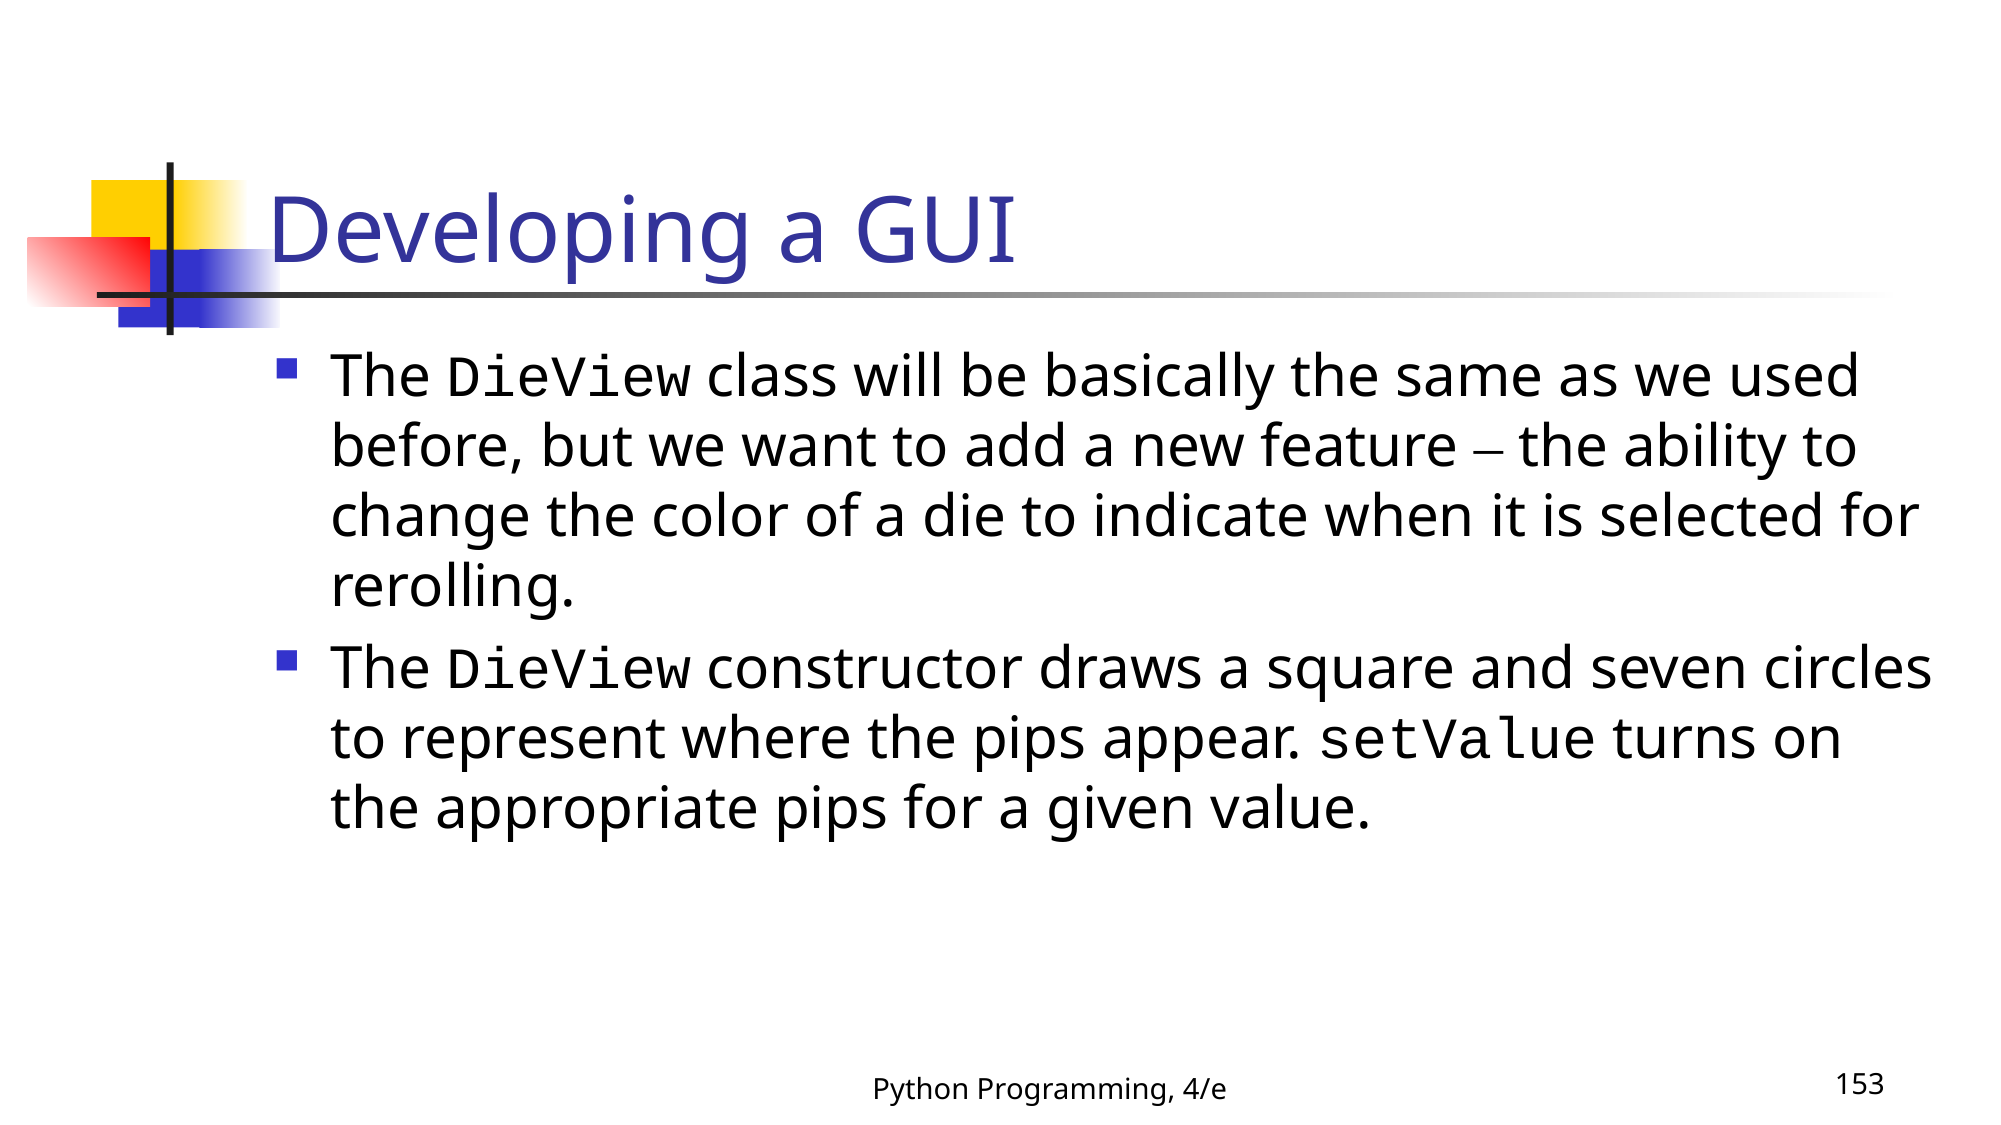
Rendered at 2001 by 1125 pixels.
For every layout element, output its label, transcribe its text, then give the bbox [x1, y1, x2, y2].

list The DieView class will be basically the same as we used before, but we want to add a new feature – the ability to change the color of a die to indicate when it is selected for rerolling. The DieView constructor draws a square and seven circles to represent where the pips appear. setValue turns on the appropriate pips for a given value. [258, 331, 1959, 1006]
footer Python Programming, 4/e [733, 1037, 1367, 1113]
slide_number 153 [1483, 1037, 1901, 1113]
title Developing a GUI [251, 101, 1957, 289]
